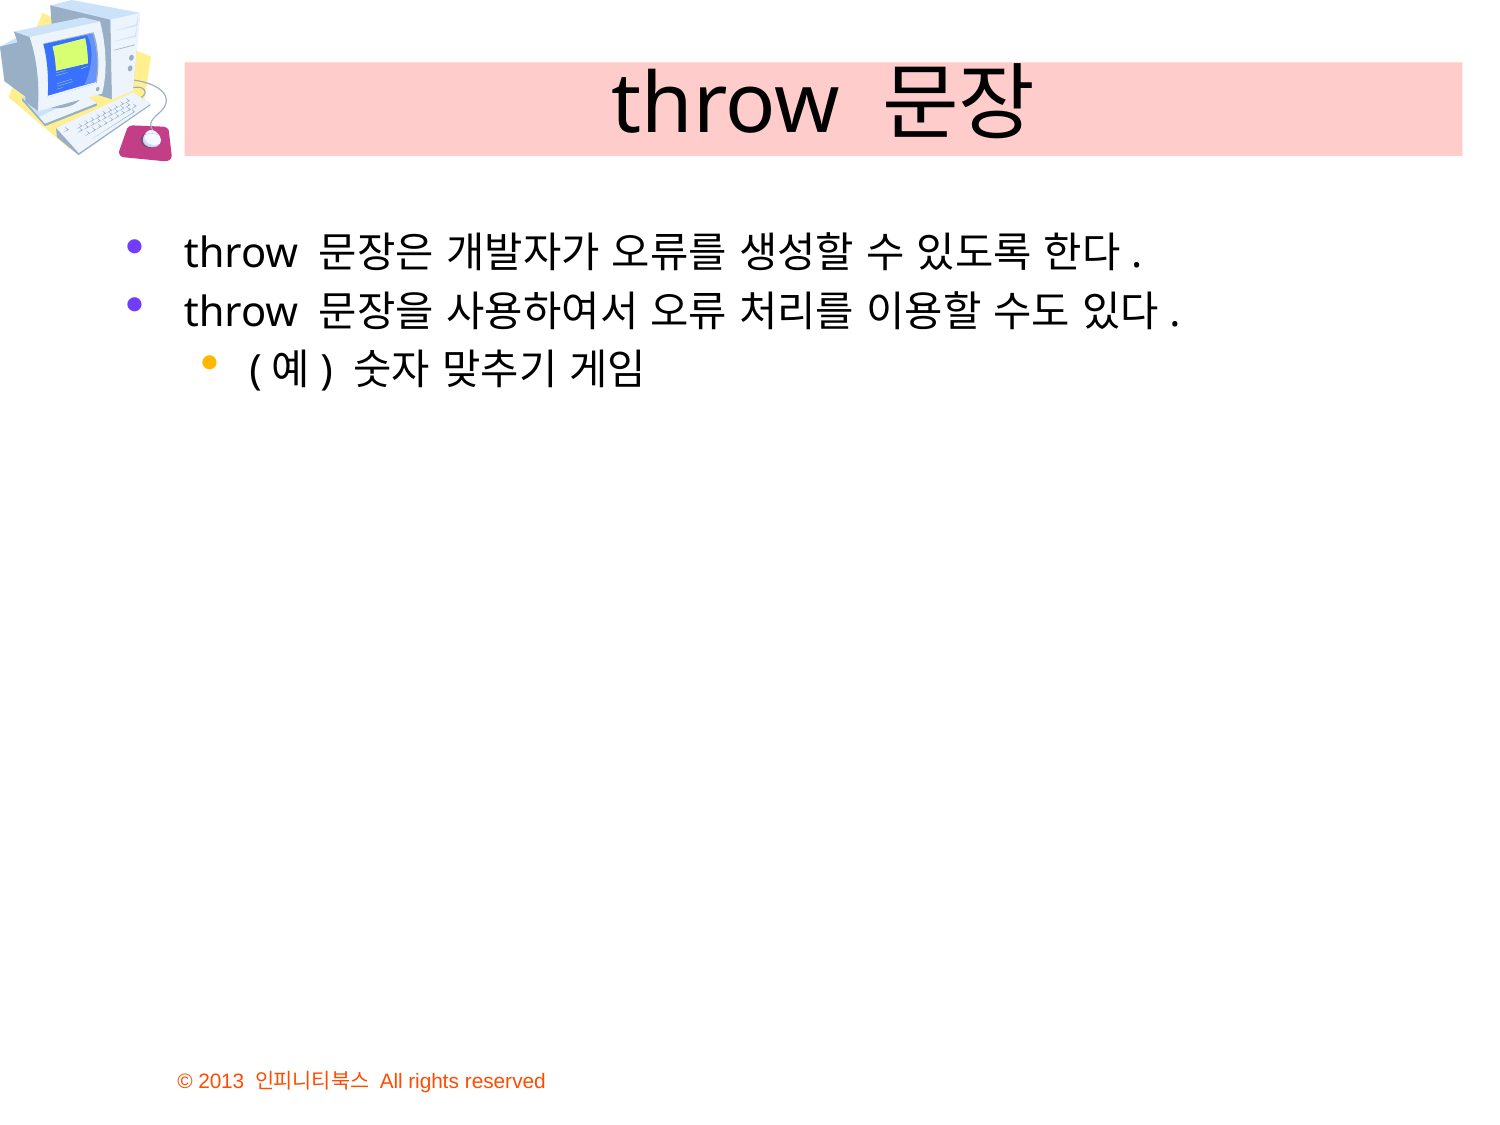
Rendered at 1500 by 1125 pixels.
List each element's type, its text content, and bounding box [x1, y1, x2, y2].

title throw 문장 [184, 62, 1463, 157]
list throw 문장은 개발자가 오류를 생성할 수 있도록 한다. throw 문장을 사용하여서 오류 처리를 이용할 수도 있다. (예) 숫자 맞추기 게임 [112, 218, 1460, 900]
